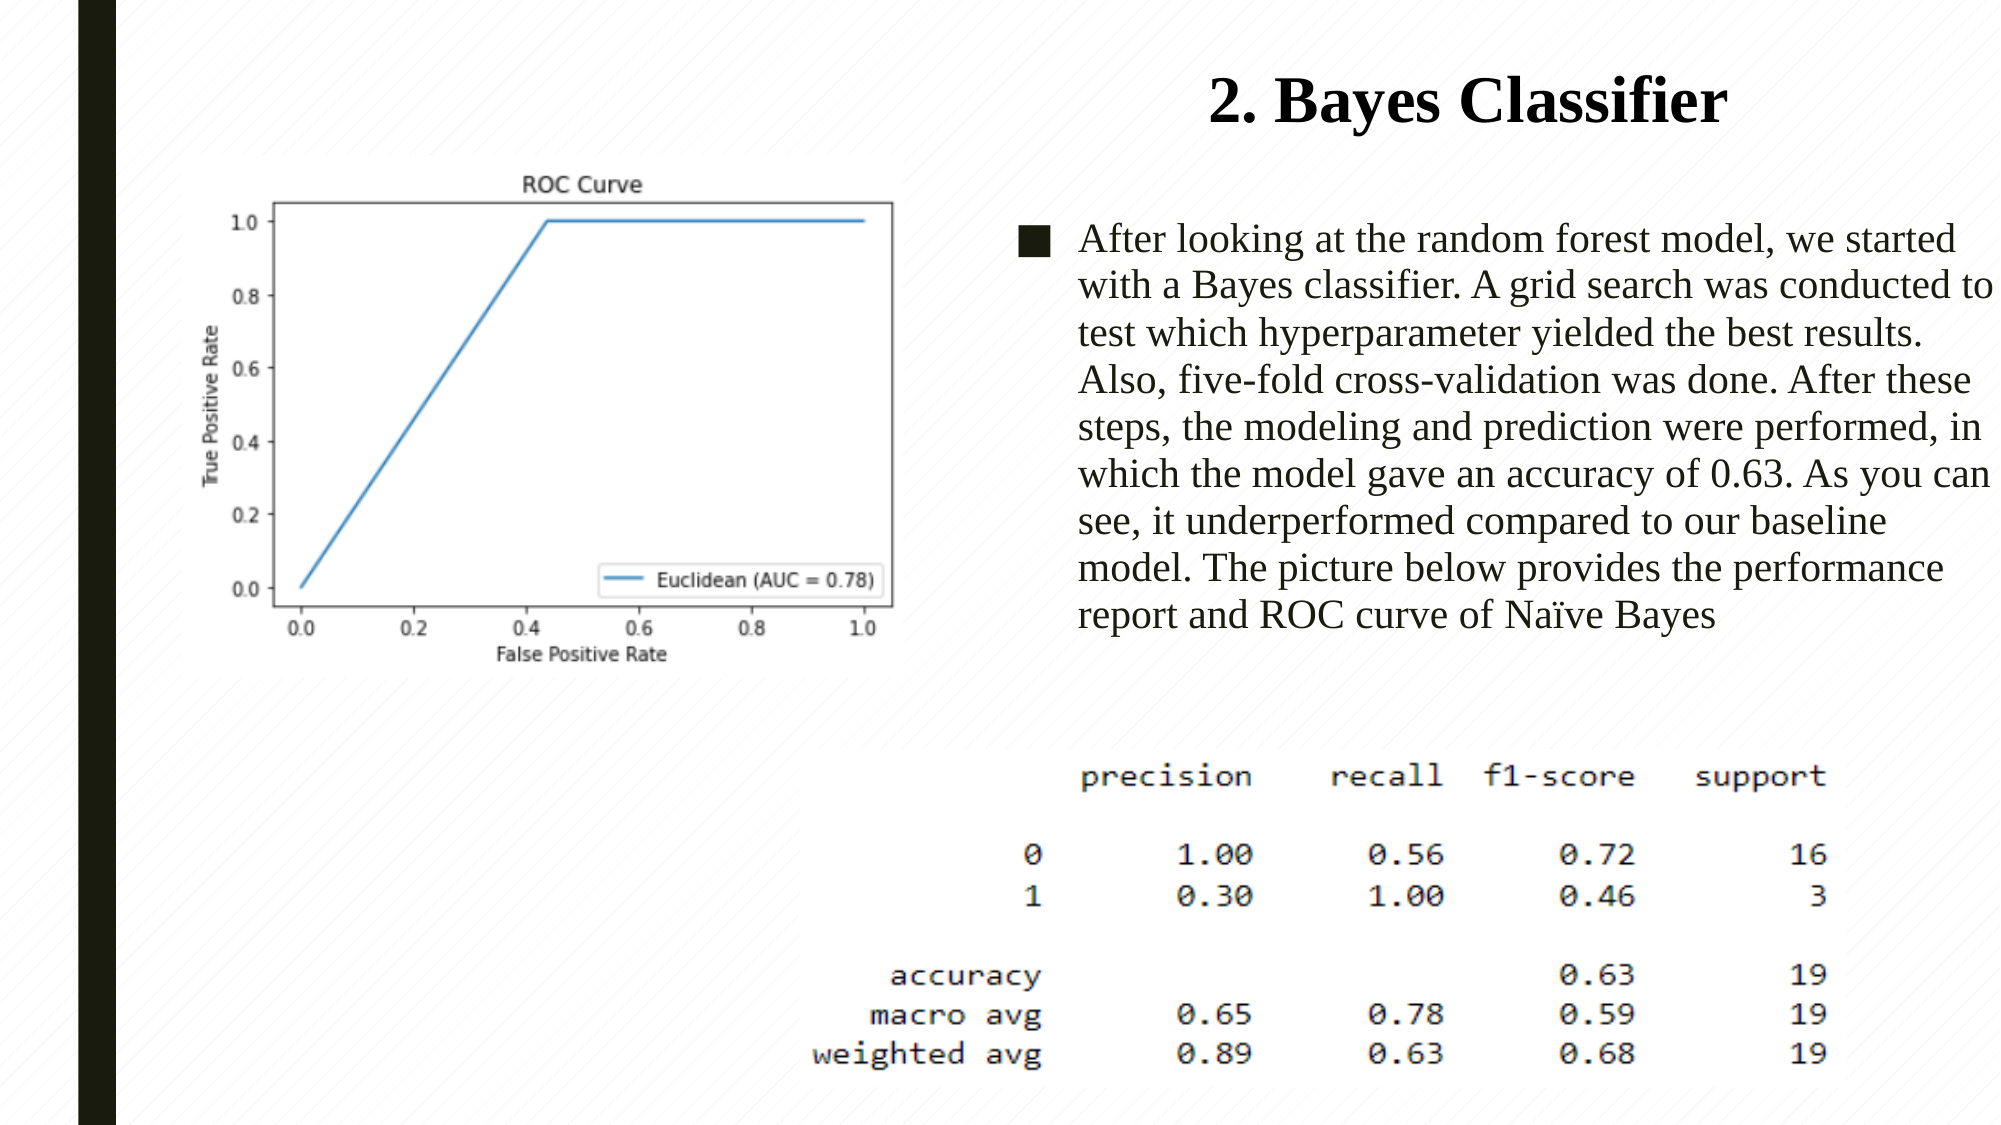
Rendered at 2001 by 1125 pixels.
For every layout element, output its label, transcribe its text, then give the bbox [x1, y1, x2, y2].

list After looking at the random forest model, we started with a Bayes classifier. A grid search was conducted to test which hyperparameter yielded the best results. Also, five-fold cross-validation was done. After these steps, the modeling and prediction were performed, in which the model gave an accuracy of 0.63. As you can see, it underperformed compared to our baseline model. The picture below provides the performance report and ROC curve of Naïve Bayes [999, 206, 2000, 795]
picture [799, 749, 1846, 1087]
title 2. Bayes Classifier [1118, 48, 1969, 206]
picture [182, 155, 903, 678]
